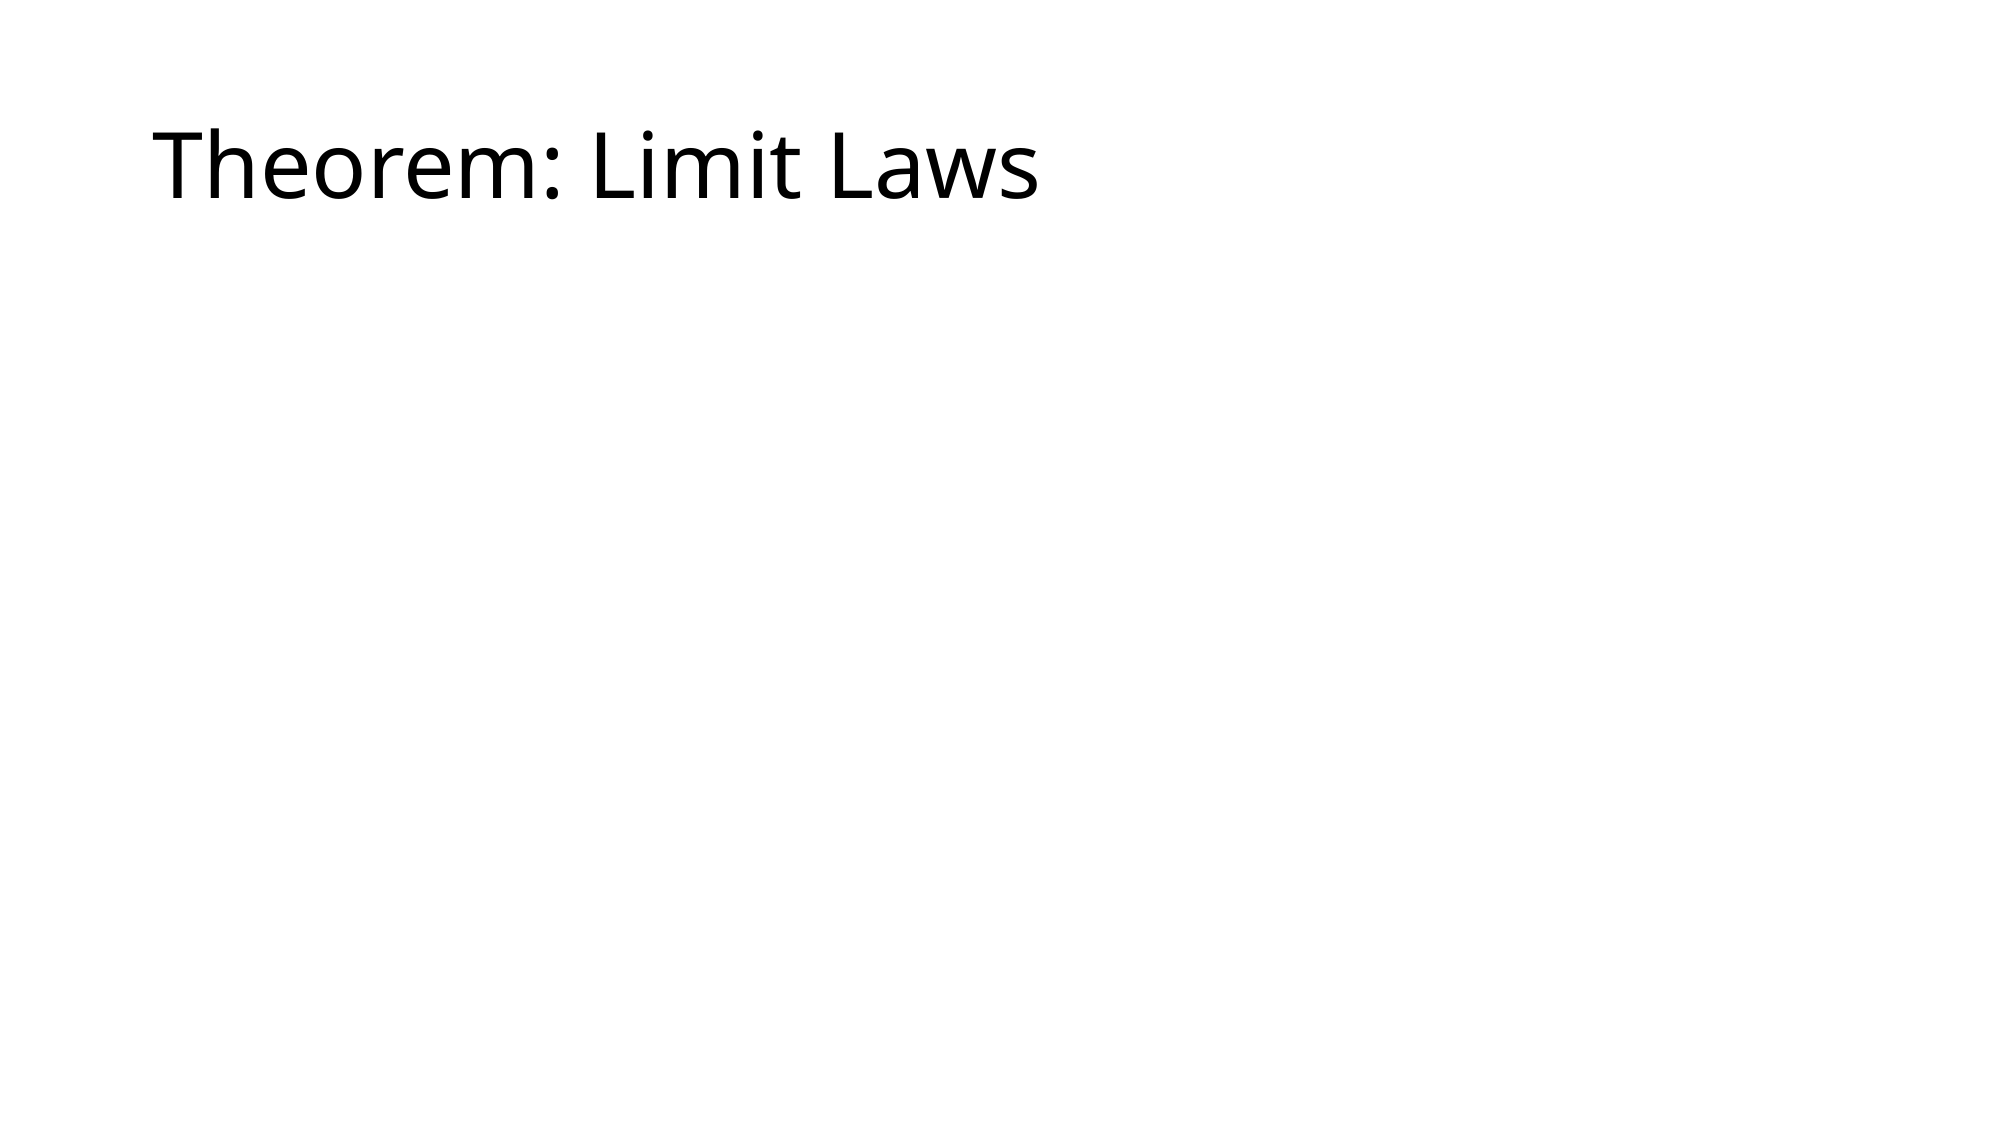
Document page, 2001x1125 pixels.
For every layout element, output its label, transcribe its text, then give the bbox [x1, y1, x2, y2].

title Theorem: Limit Laws [137, 59, 1863, 278]
